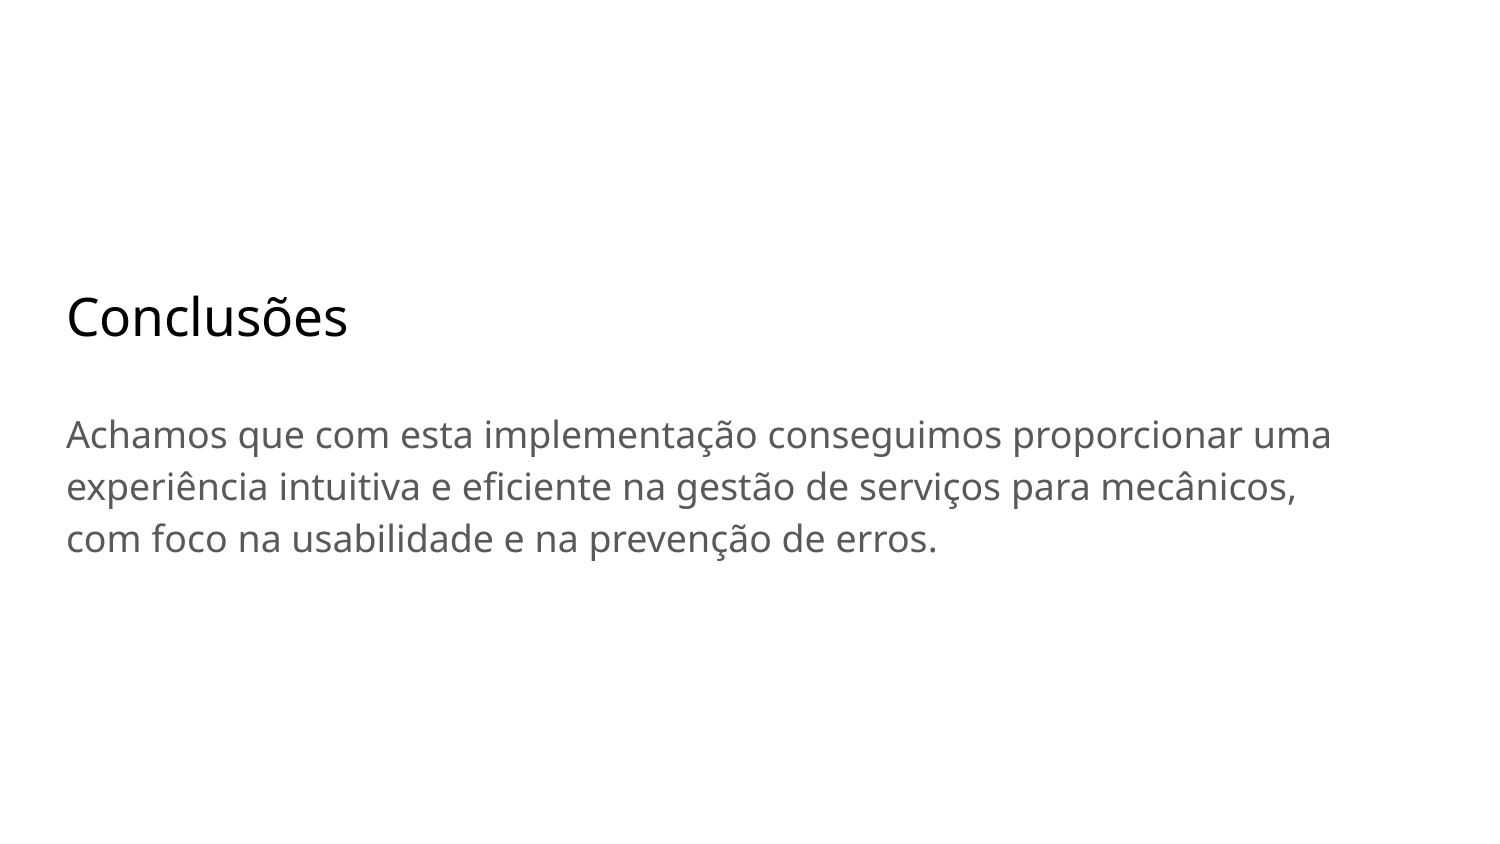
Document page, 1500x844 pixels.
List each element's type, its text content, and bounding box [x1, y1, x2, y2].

list Achamos que com esta implementação conseguimos proporcionar uma experiência intuitiva e eficiente na gestão de serviços para mecânicos, com foco na usabilidade e na prevenção de erros. [51, 389, 1358, 575]
title Conclusões [51, 268, 572, 363]
